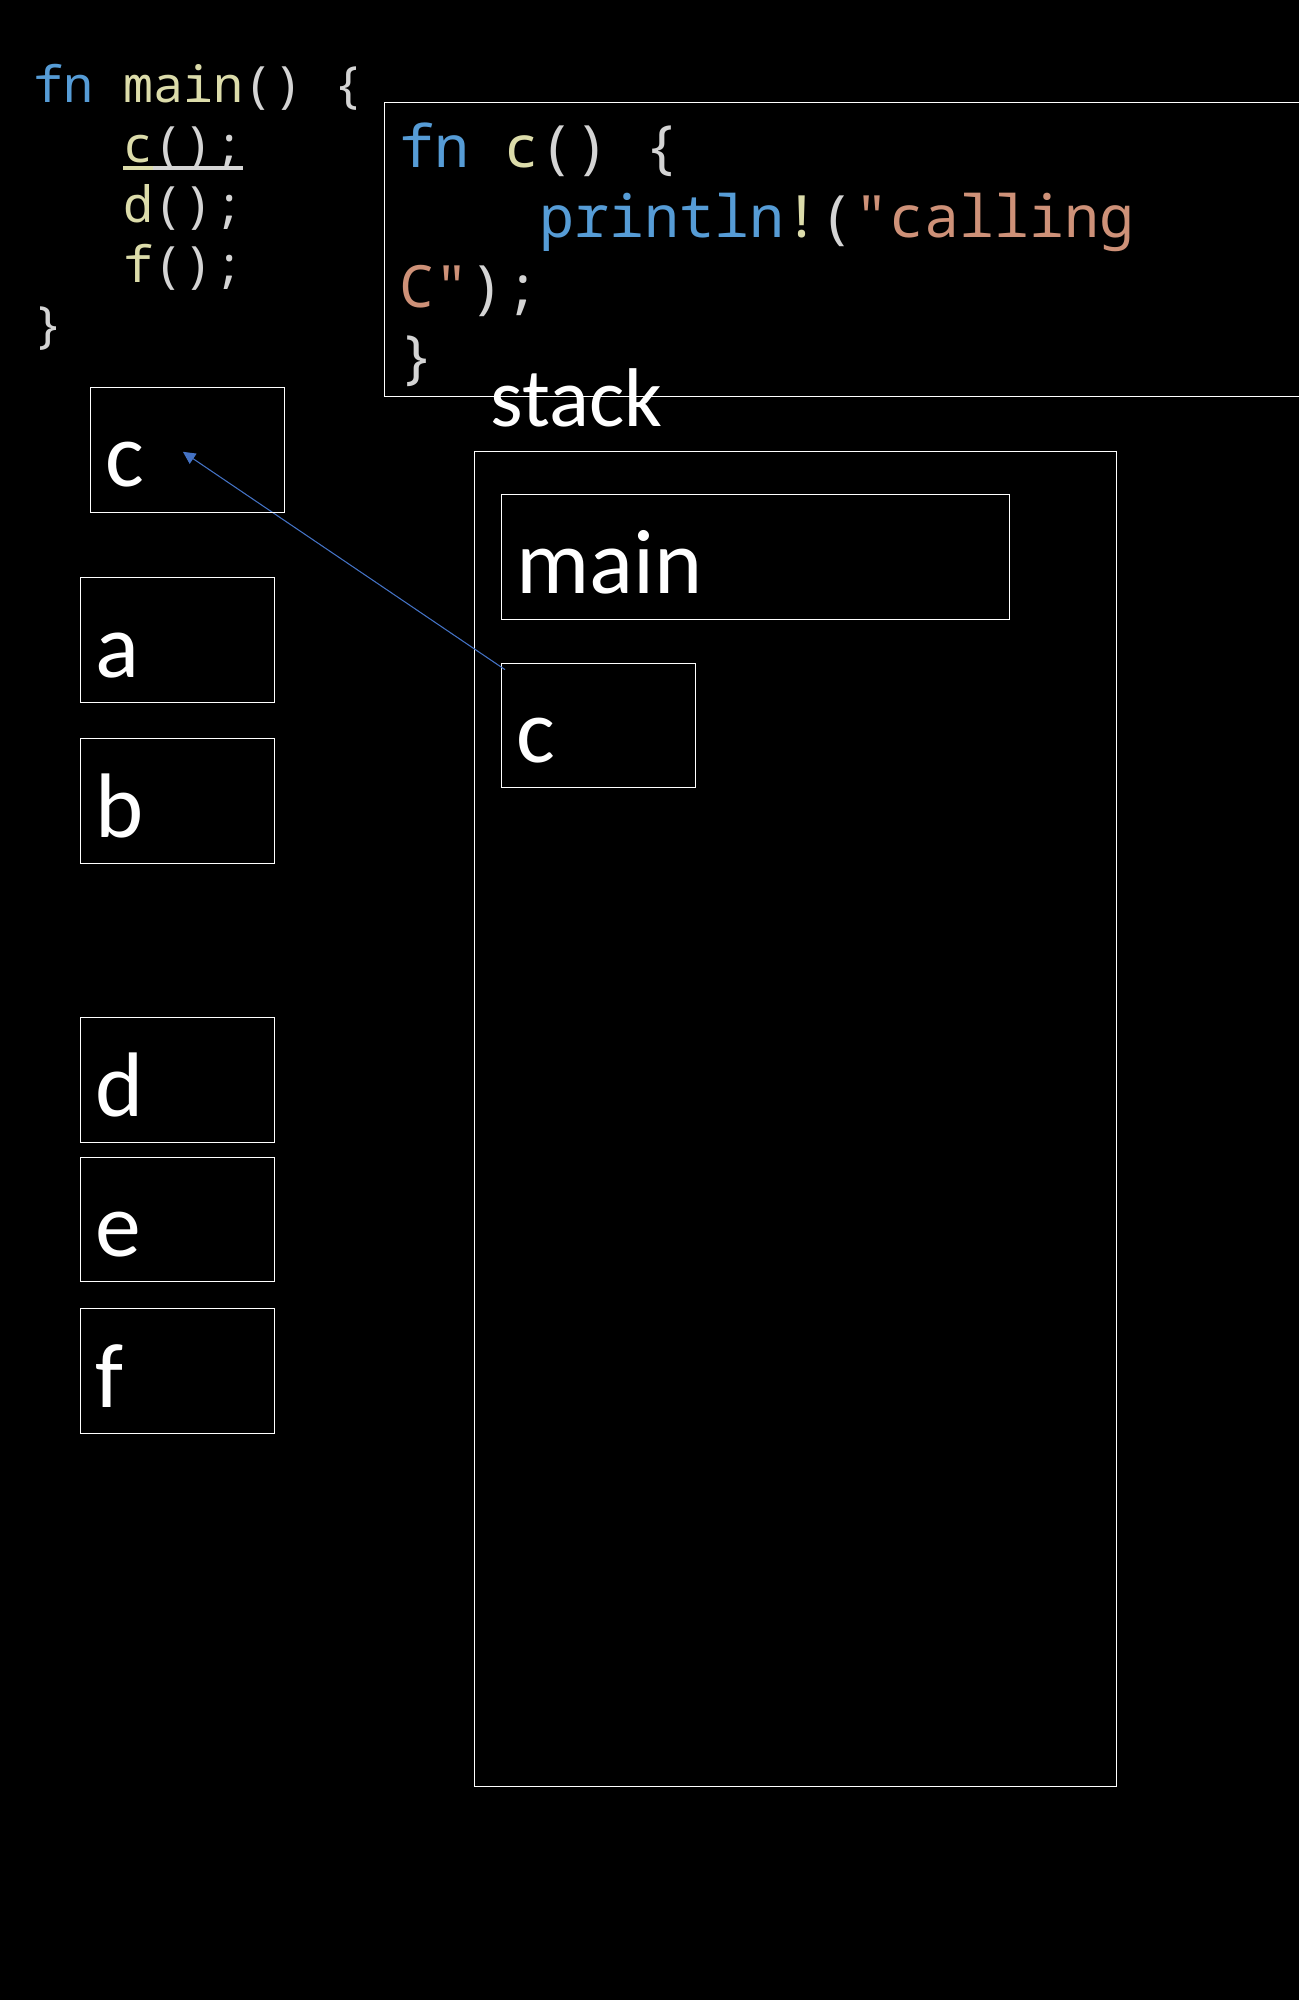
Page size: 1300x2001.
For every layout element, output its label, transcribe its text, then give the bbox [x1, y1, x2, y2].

text_box b [80, 738, 275, 864]
text_box fn c() { println!("calling C"); } [384, 360, 475, 397]
text_box c [90, 387, 285, 513]
text_box main [505, 494, 1010, 620]
text_box fn main() { c(); d(); f(); } [18, 44, 670, 360]
text_box f [80, 1308, 275, 1434]
text_box a [80, 577, 275, 703]
text_box d [80, 1017, 275, 1143]
text_box e [80, 1157, 275, 1282]
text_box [182, 451, 505, 670]
text_box [474, 451, 1117, 1787]
text_box stack [475, 335, 678, 451]
text_box fn c() { println!("calling C"); } [670, 102, 1300, 397]
